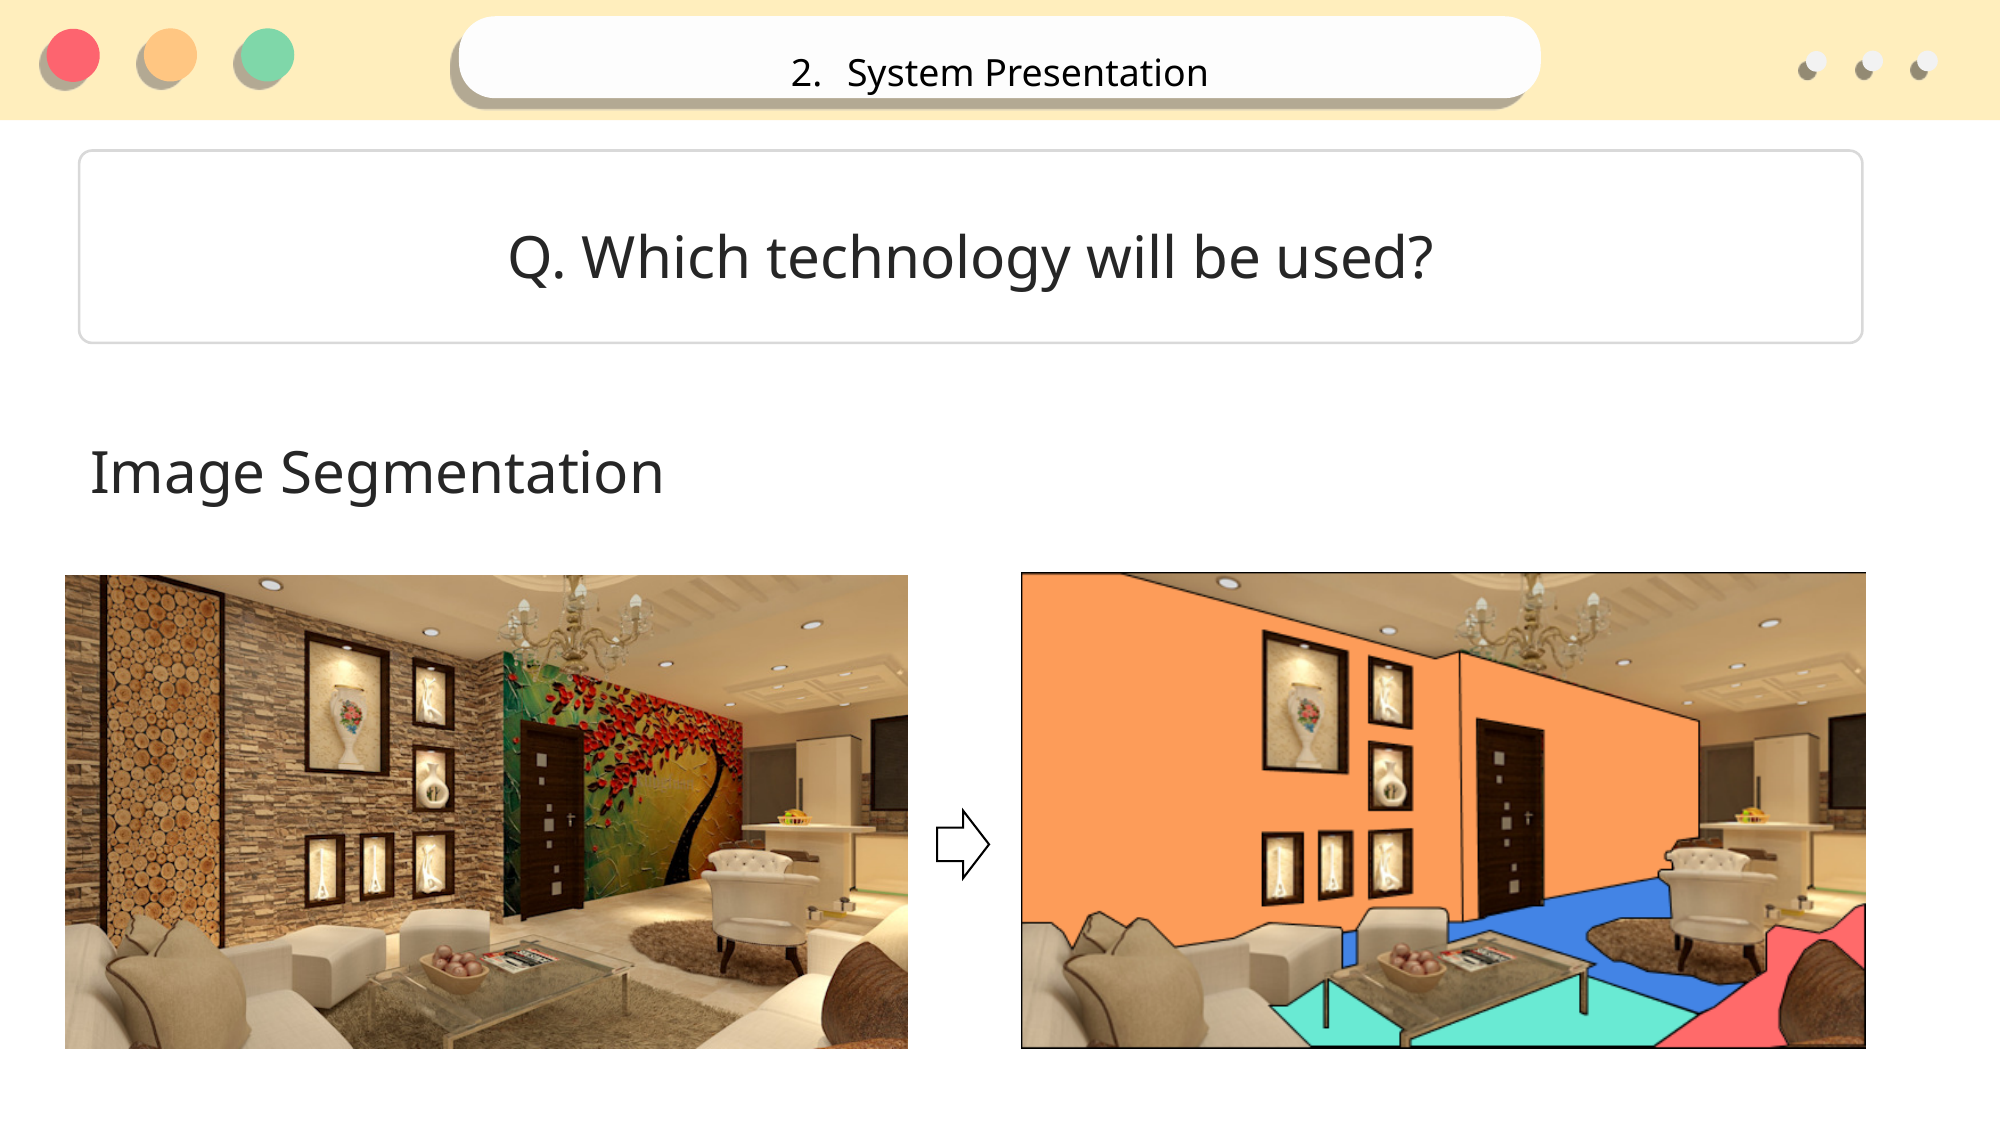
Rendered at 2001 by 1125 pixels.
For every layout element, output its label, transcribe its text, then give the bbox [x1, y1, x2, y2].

text_box [240, 27, 296, 83]
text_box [79, 150, 1863, 343]
text_box [142, 27, 199, 83]
text_box [936, 807, 991, 882]
text_box [1804, 49, 1828, 73]
text_box [0, 0, 2000, 121]
text_box [1916, 49, 1939, 73]
text_box System Presentation [728, 18, 1272, 102]
picture [65, 575, 908, 1049]
picture [1021, 572, 1866, 1049]
text_box [45, 27, 101, 83]
text_box [1861, 49, 1885, 73]
text_box [457, 15, 1542, 100]
text_box Image Segmentation [65, 410, 690, 513]
